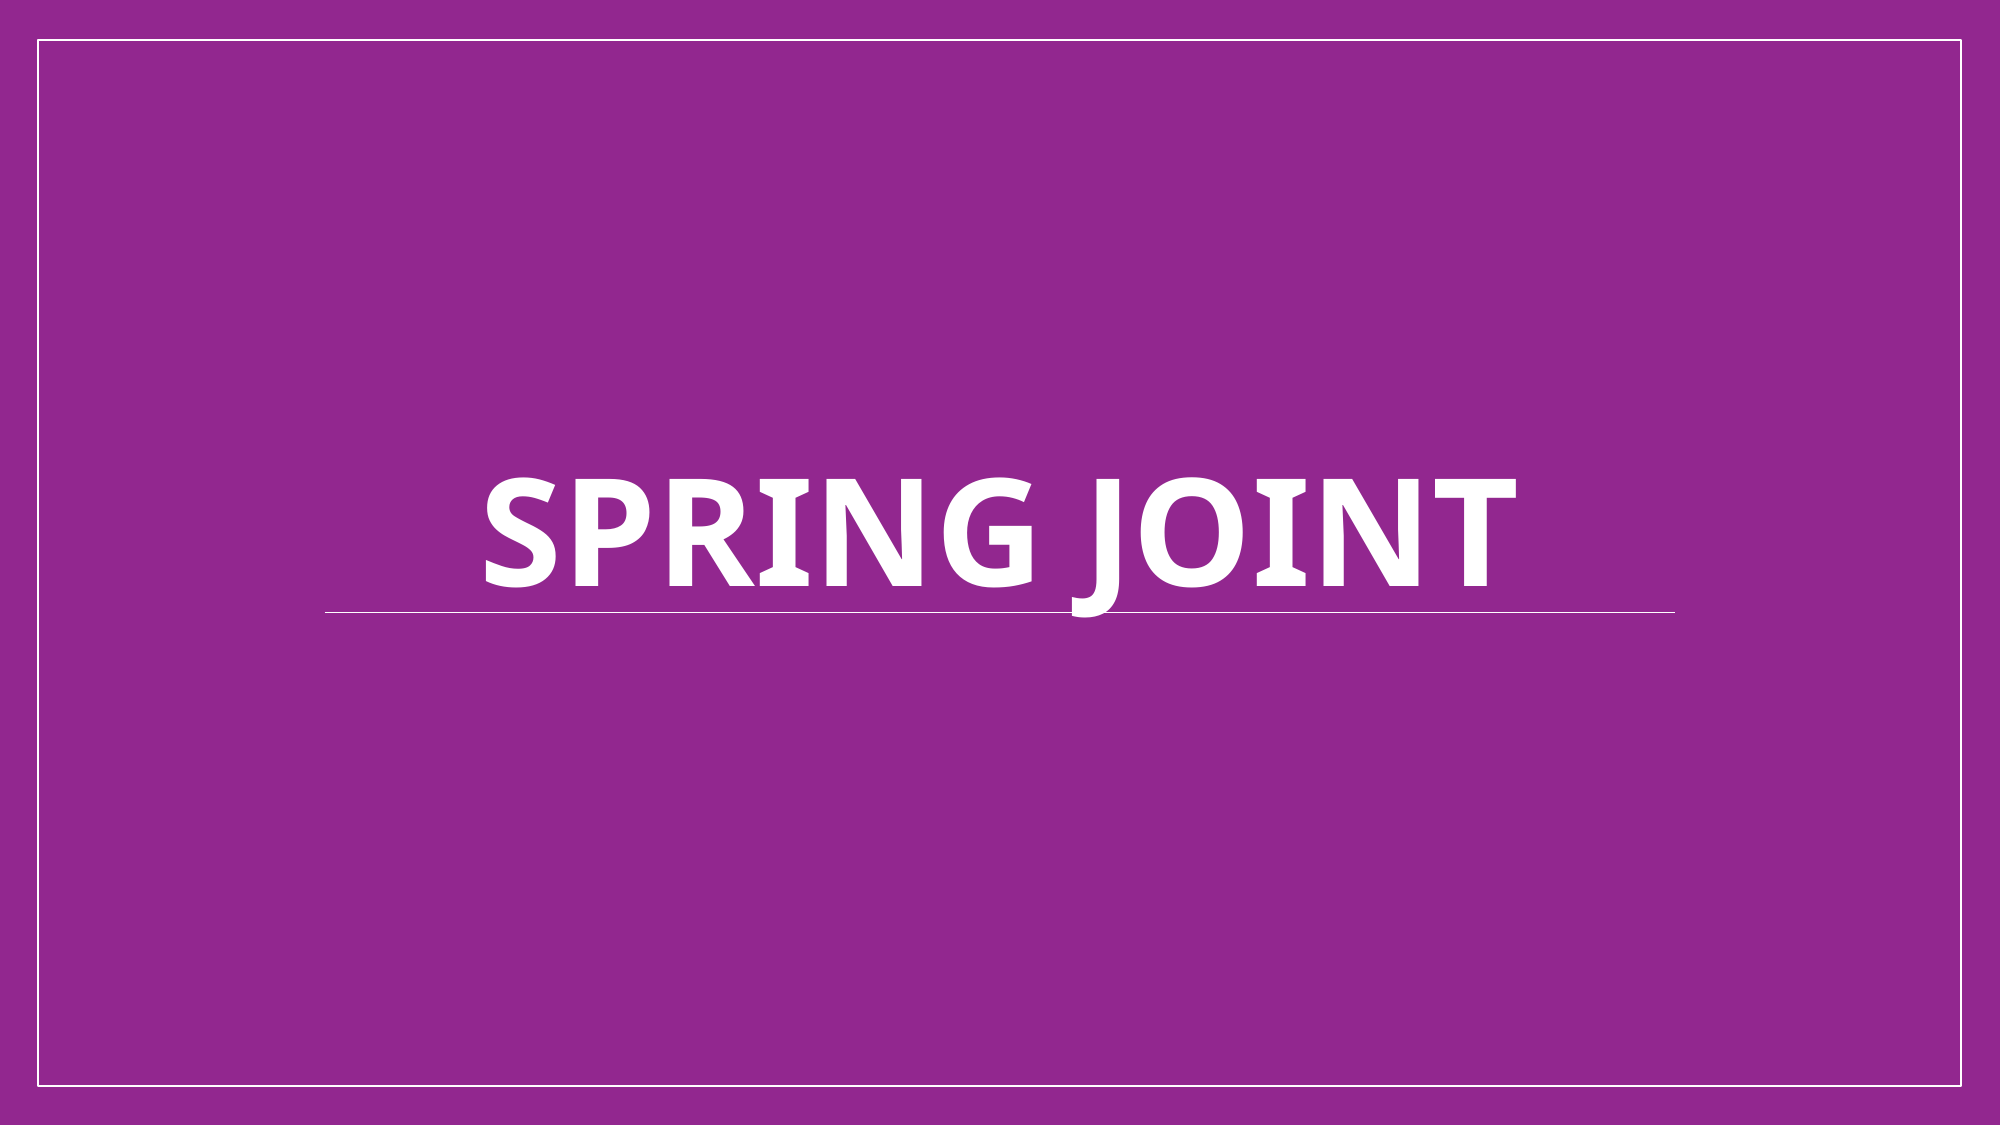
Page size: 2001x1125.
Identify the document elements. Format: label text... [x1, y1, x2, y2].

title Spring Joint [182, 144, 1818, 625]
